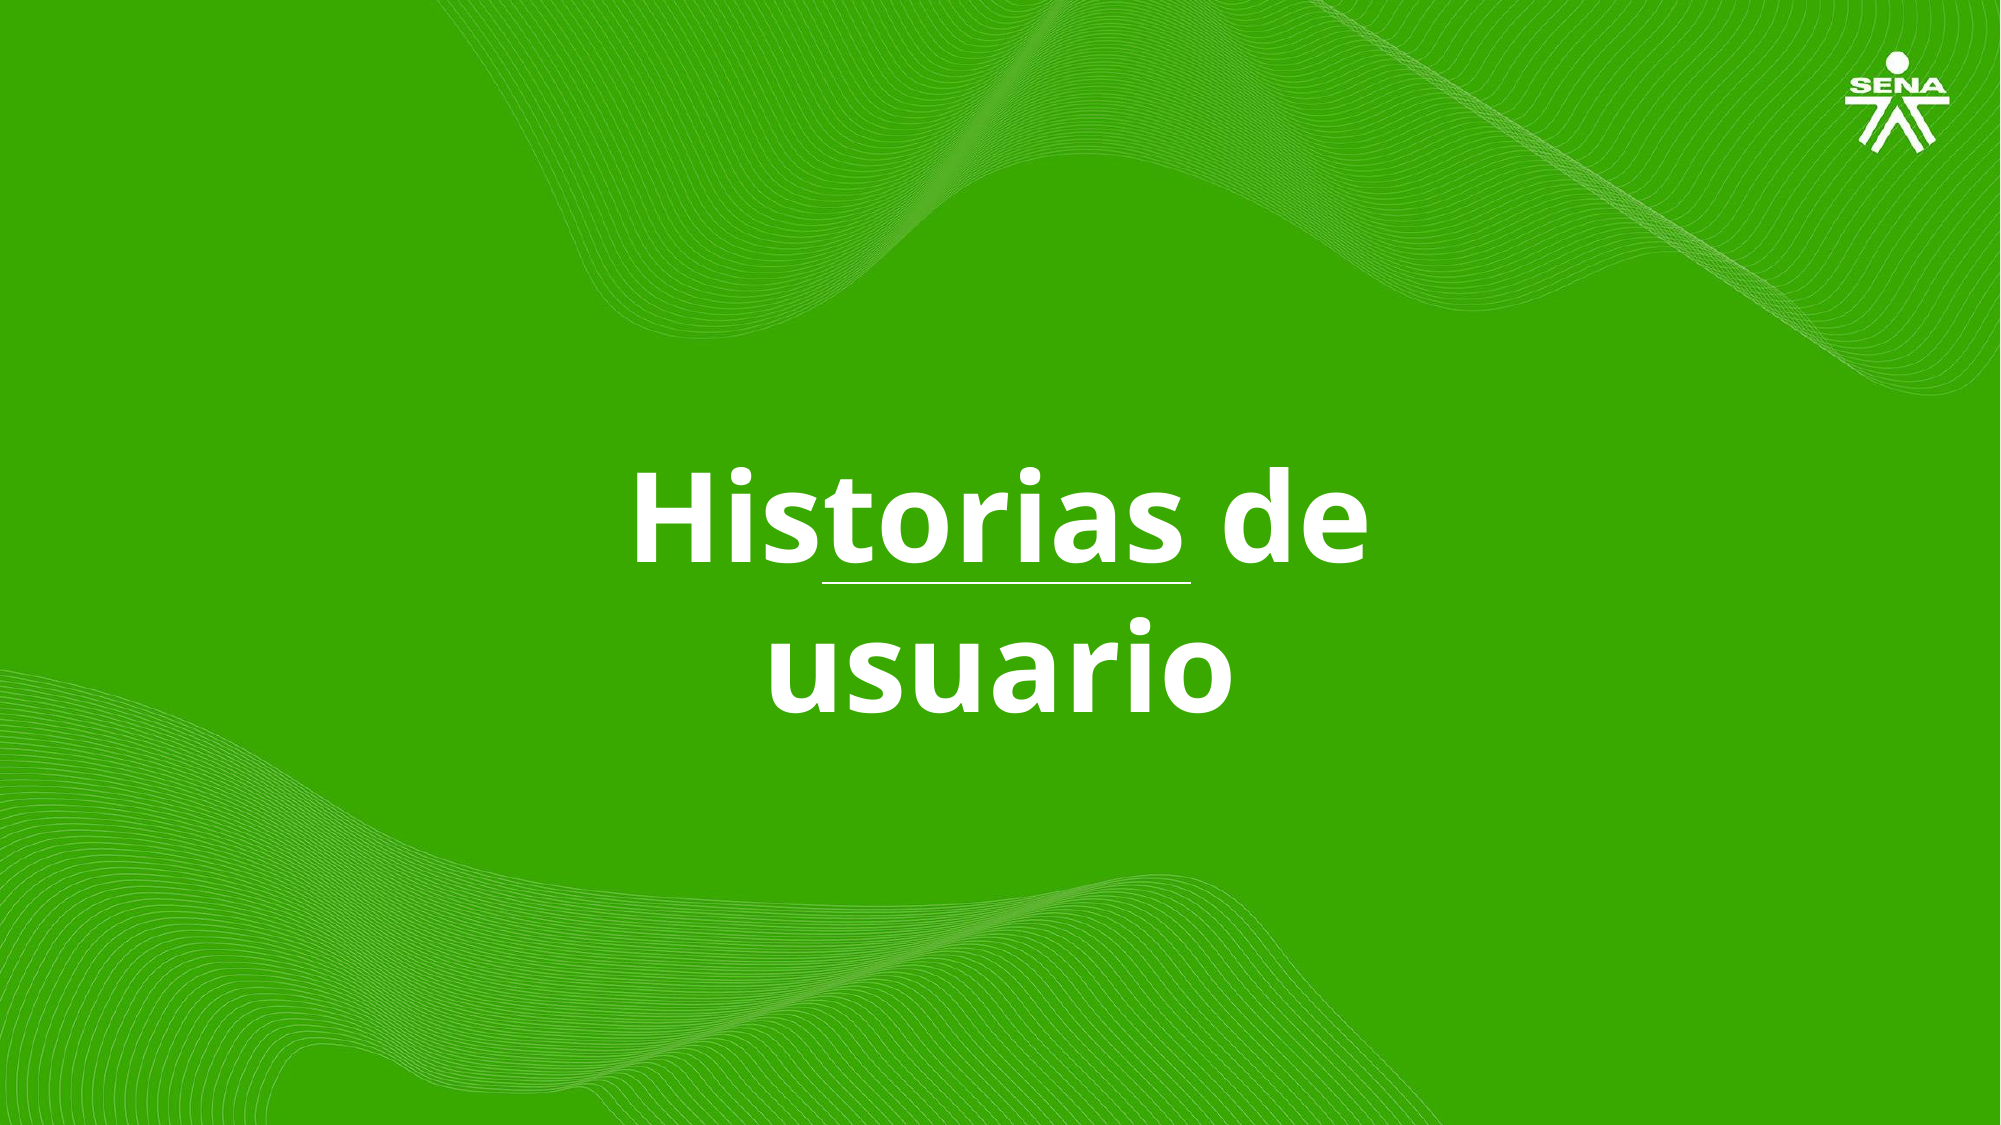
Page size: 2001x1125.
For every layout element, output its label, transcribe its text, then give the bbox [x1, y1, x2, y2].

text_box Historias de usuario [465, 430, 1535, 746]
picture [0, 0, 2001, 1125]
